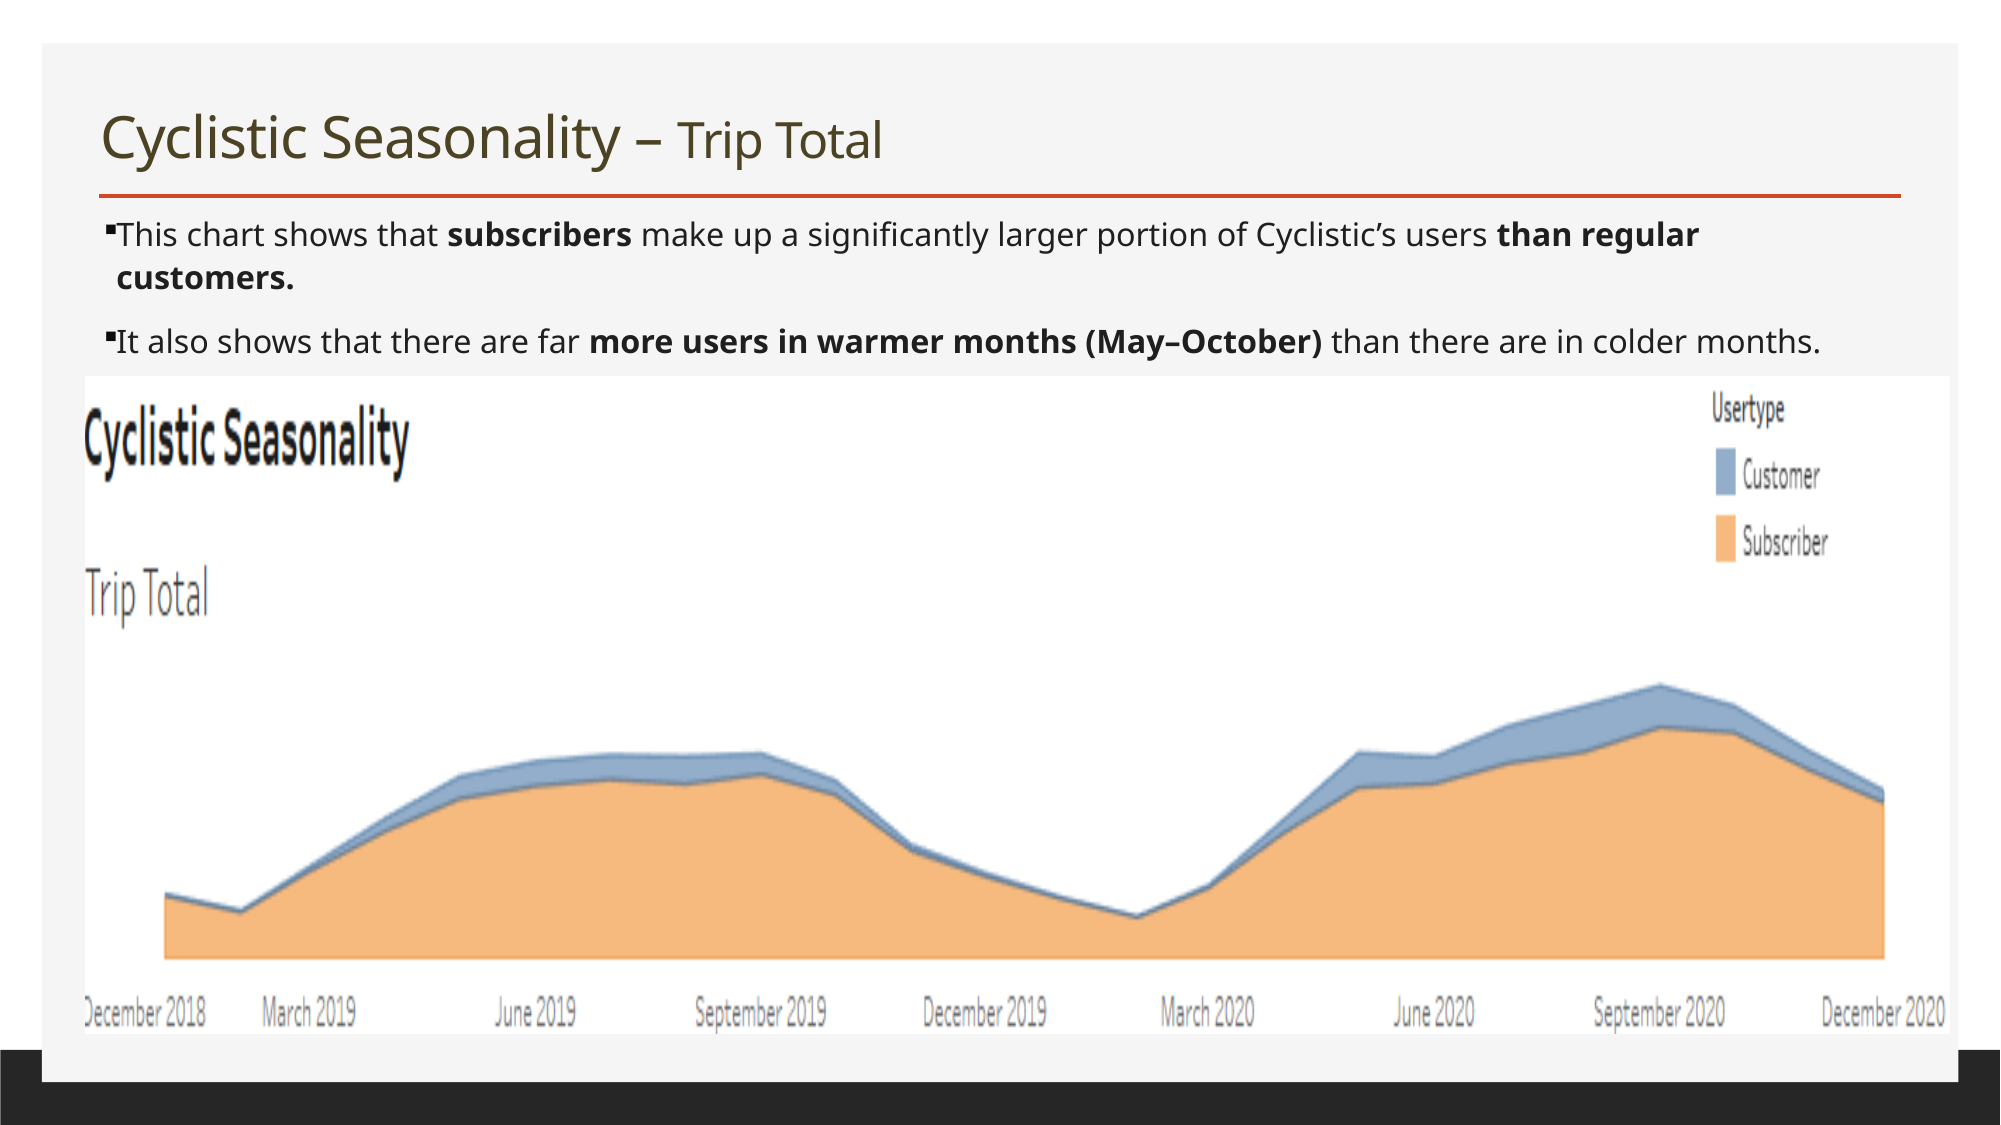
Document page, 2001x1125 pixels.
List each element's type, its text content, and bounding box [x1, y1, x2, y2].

picture [84, 375, 1951, 1035]
list This chart shows that subscribers make up a significantly larger portion of Cyclistic’s users than regular customers. It also shows that there are far more users in warmer months (May–October) than there are in colder months. [88, 203, 1893, 371]
title Cyclistic Seasonality – Trip Total [85, 73, 1214, 179]
